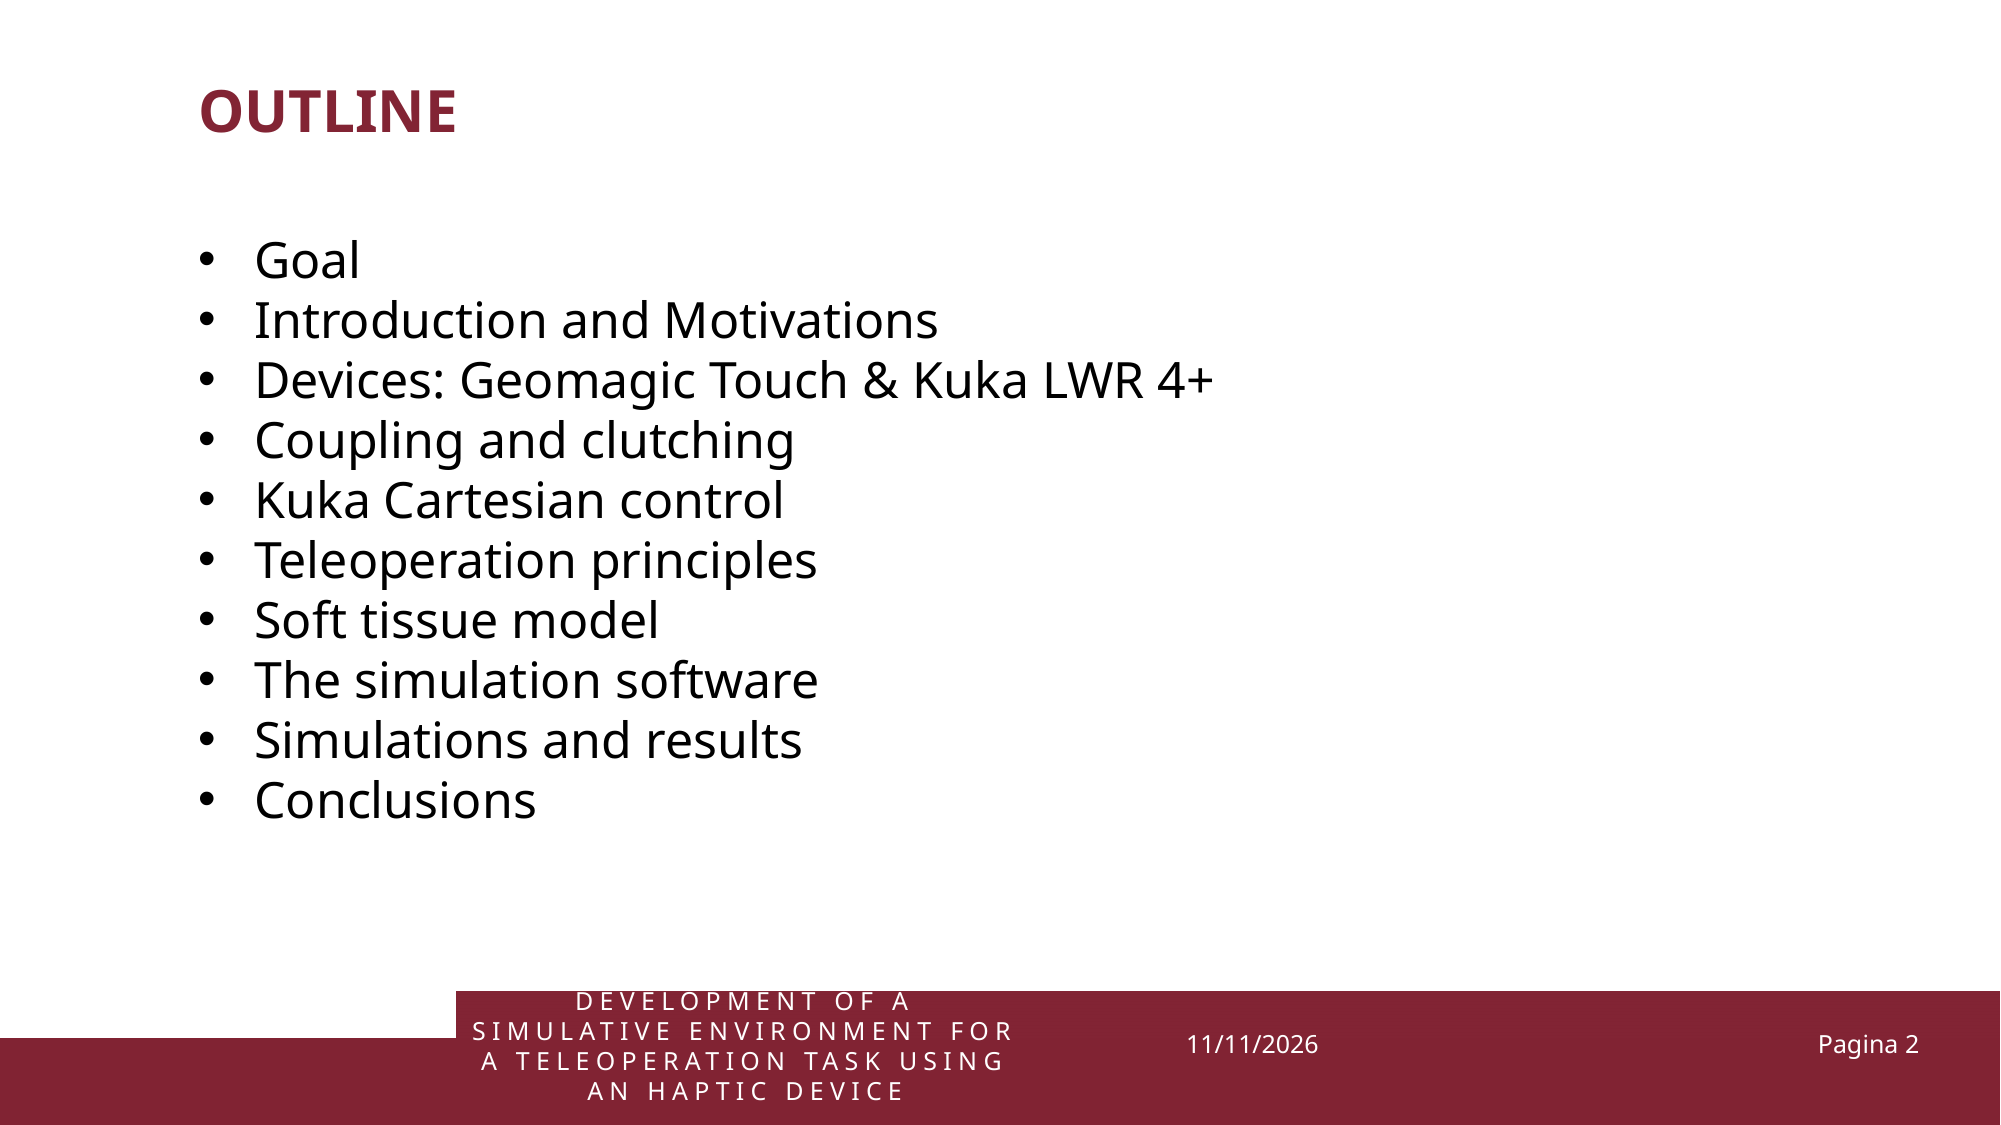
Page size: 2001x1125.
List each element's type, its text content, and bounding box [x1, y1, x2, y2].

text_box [0, 991, 2000, 1125]
text_box Goal Introduction and Motivations Devices: Geomagic Touch & Kuka LWR 4+ Coupling and clutching Kuka Cartesian control Teleoperation principles Soft tissue model The simulation software Simulations and results Conclusions [183, 221, 1825, 855]
text_box Outline [183, 66, 1825, 150]
